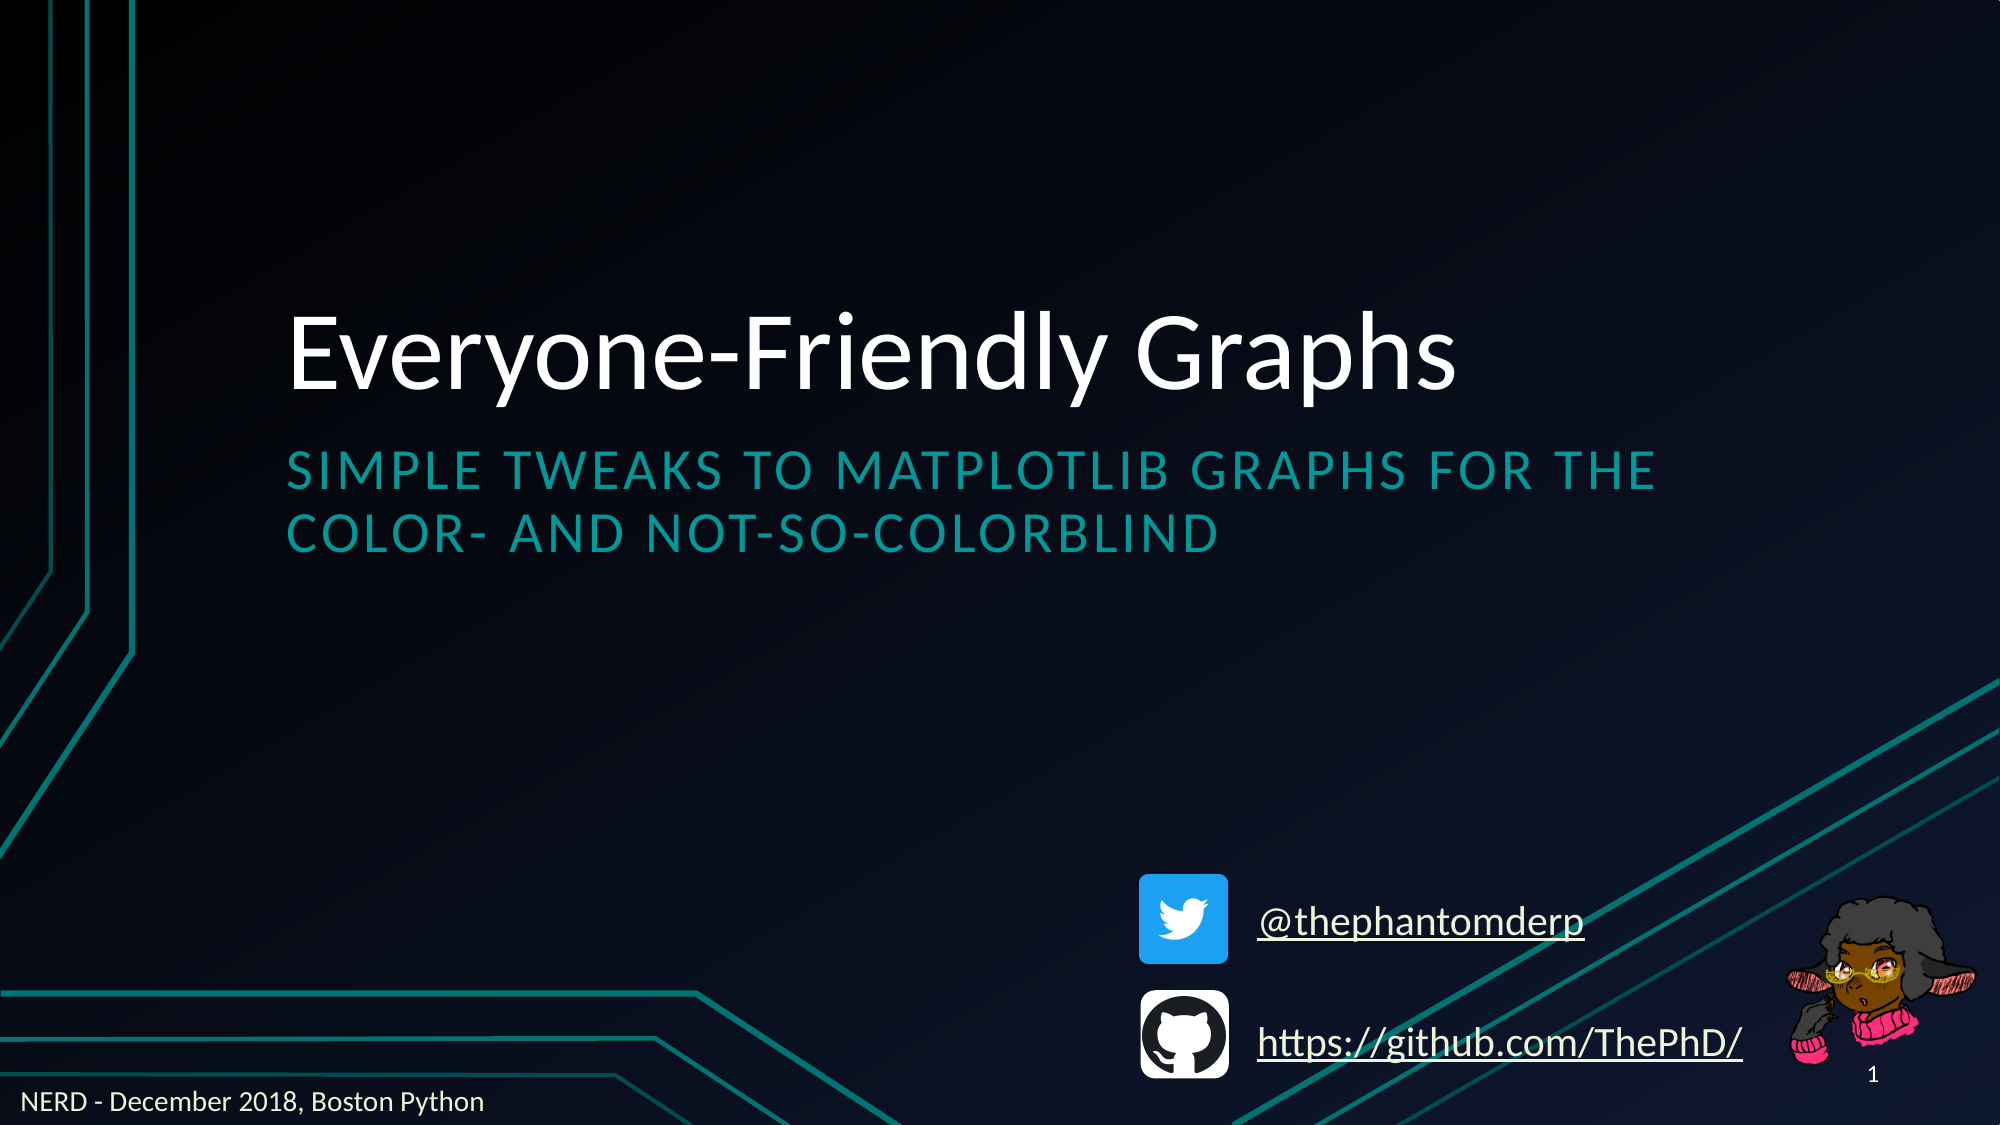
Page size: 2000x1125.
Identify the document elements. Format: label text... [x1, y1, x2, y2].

picture [1124, 874, 1243, 964]
text_box [1140, 988, 1226, 997]
text_box @thephantomderp [1250, 886, 1765, 952]
slide_number 1 [1732, 1042, 1900, 1103]
title Everyone-Friendly Graphs [266, 95, 1700, 424]
subtitle Simple Tweaks to matplotlib Graphs for the Color- and not-so-Colorblind [266, 429, 1700, 717]
picture [1142, 996, 1226, 1075]
text_box NERD - December 2018, Boston Python [5, 1074, 538, 1125]
text_box https://github.com/ThePhD/ [1242, 1007, 1782, 1072]
picture [1785, 895, 1977, 1066]
